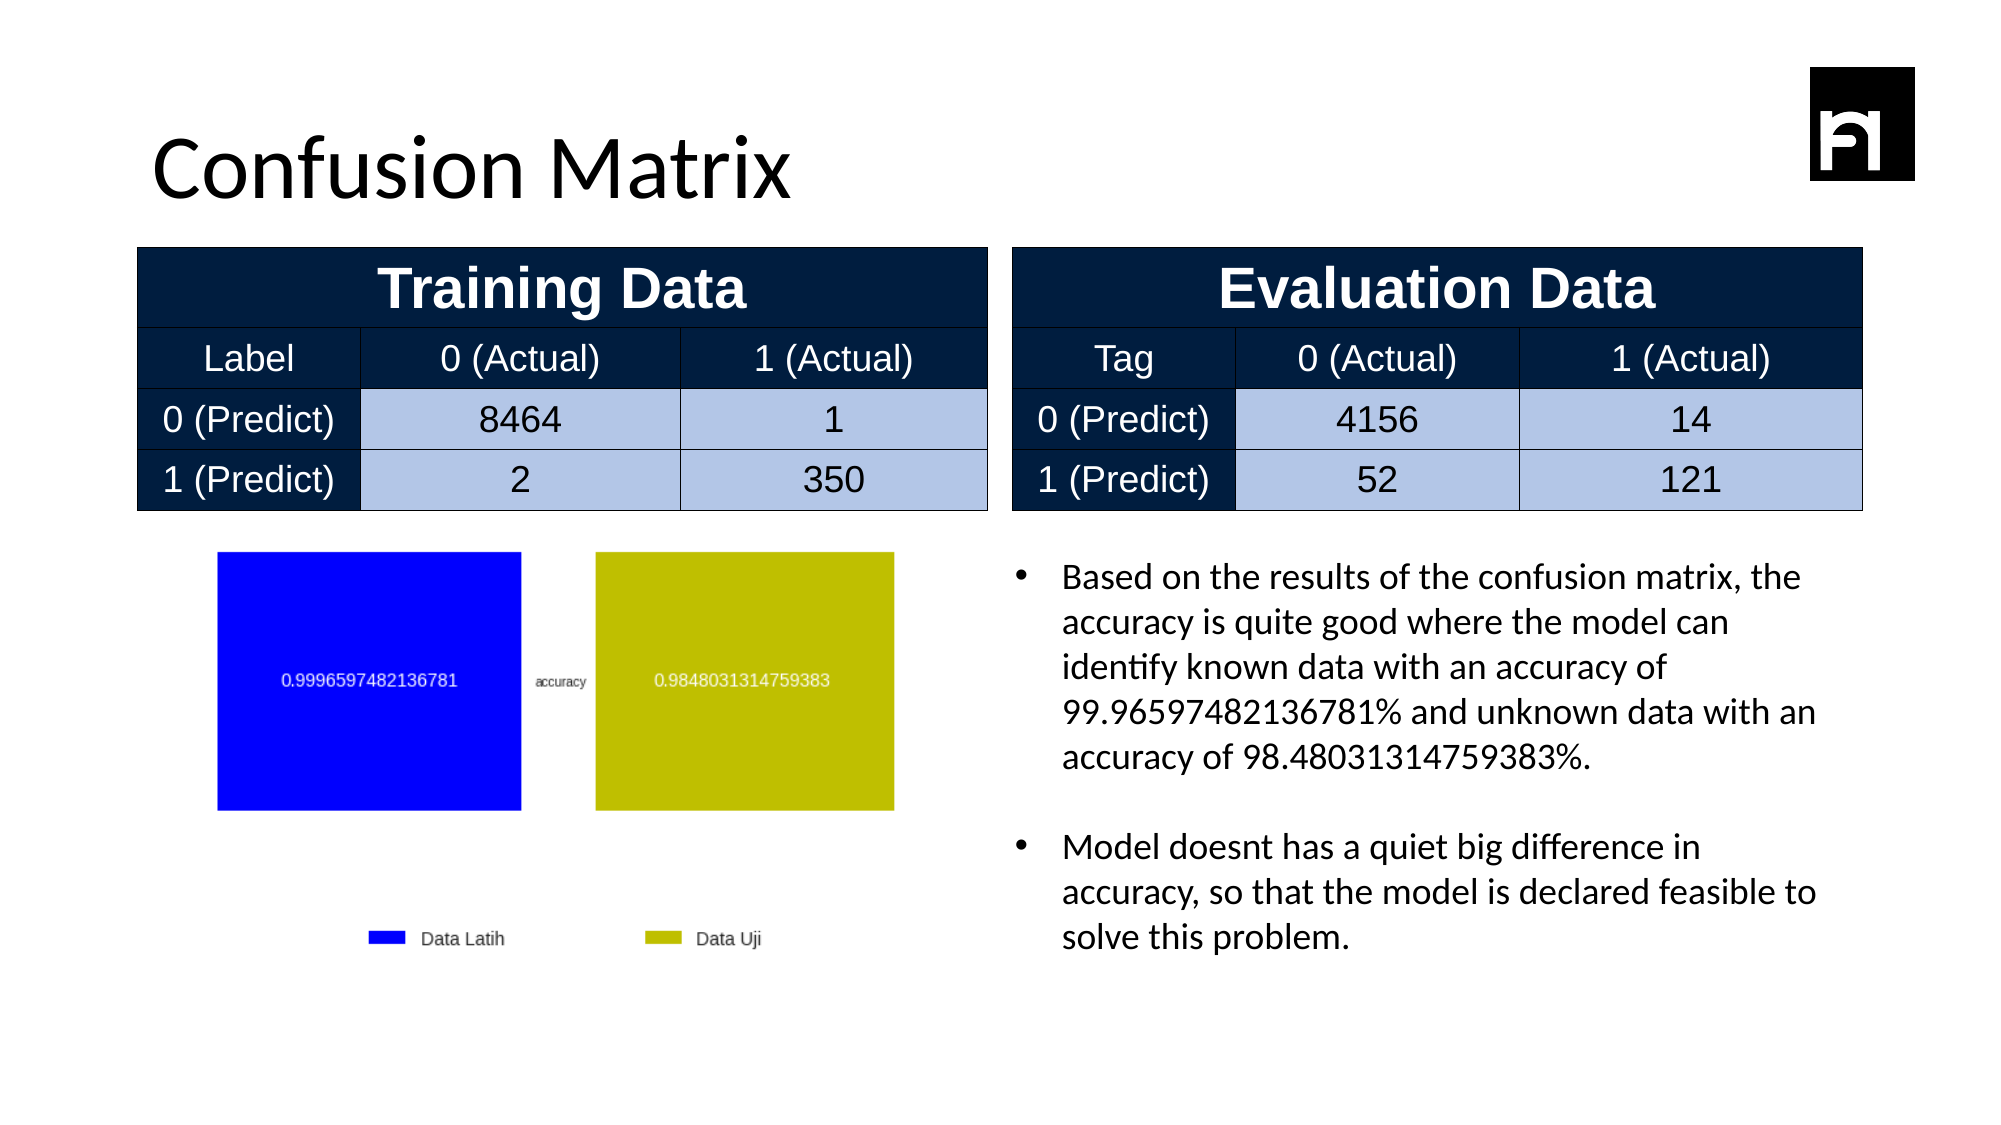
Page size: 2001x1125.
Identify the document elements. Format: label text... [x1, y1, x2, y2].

text_box Based on the results of the confusion matrix, the accuracy is quite good where the model can identify known data with an accuracy of 99.96597482136781% and unknown data with an accuracy of 98.48031314759383%. Model doesnt has a quiet big difference in accuracy, so that the model is declared feasible to solve this problem. [999, 544, 1863, 965]
table_cell 1 (Actual) [1520, 328, 1862, 388]
table_cell 52 [1236, 450, 1519, 510]
table_cell 350 [681, 450, 987, 510]
table_cell 0 (Predict) [138, 389, 360, 449]
table_cell 1 (Predict) [1013, 450, 1235, 510]
table_cell 121 [1520, 450, 1862, 510]
table_cell 8464 [361, 389, 680, 449]
table_header Training Data [138, 248, 987, 327]
table_cell 0 (Predict) [1013, 389, 1235, 449]
table_cell 1 (Predict) [138, 450, 360, 510]
table_cell 0 (Actual) [1236, 328, 1519, 388]
table_cell 1 (Actual) [681, 328, 987, 388]
table_header Evaluation Data [1013, 248, 1862, 327]
picture [1863, 67, 1915, 181]
table_cell 4156 [1236, 389, 1519, 449]
picture [169, 544, 956, 965]
table_cell 14 [1520, 389, 1862, 449]
title Confusion Matrix [137, 59, 1863, 278]
table_cell 1 [681, 389, 987, 449]
table_cell 2 [361, 450, 680, 510]
table_cell 0 (Actual) [361, 328, 680, 388]
table_cell Tag [1013, 328, 1235, 388]
table_cell Label [138, 328, 360, 388]
